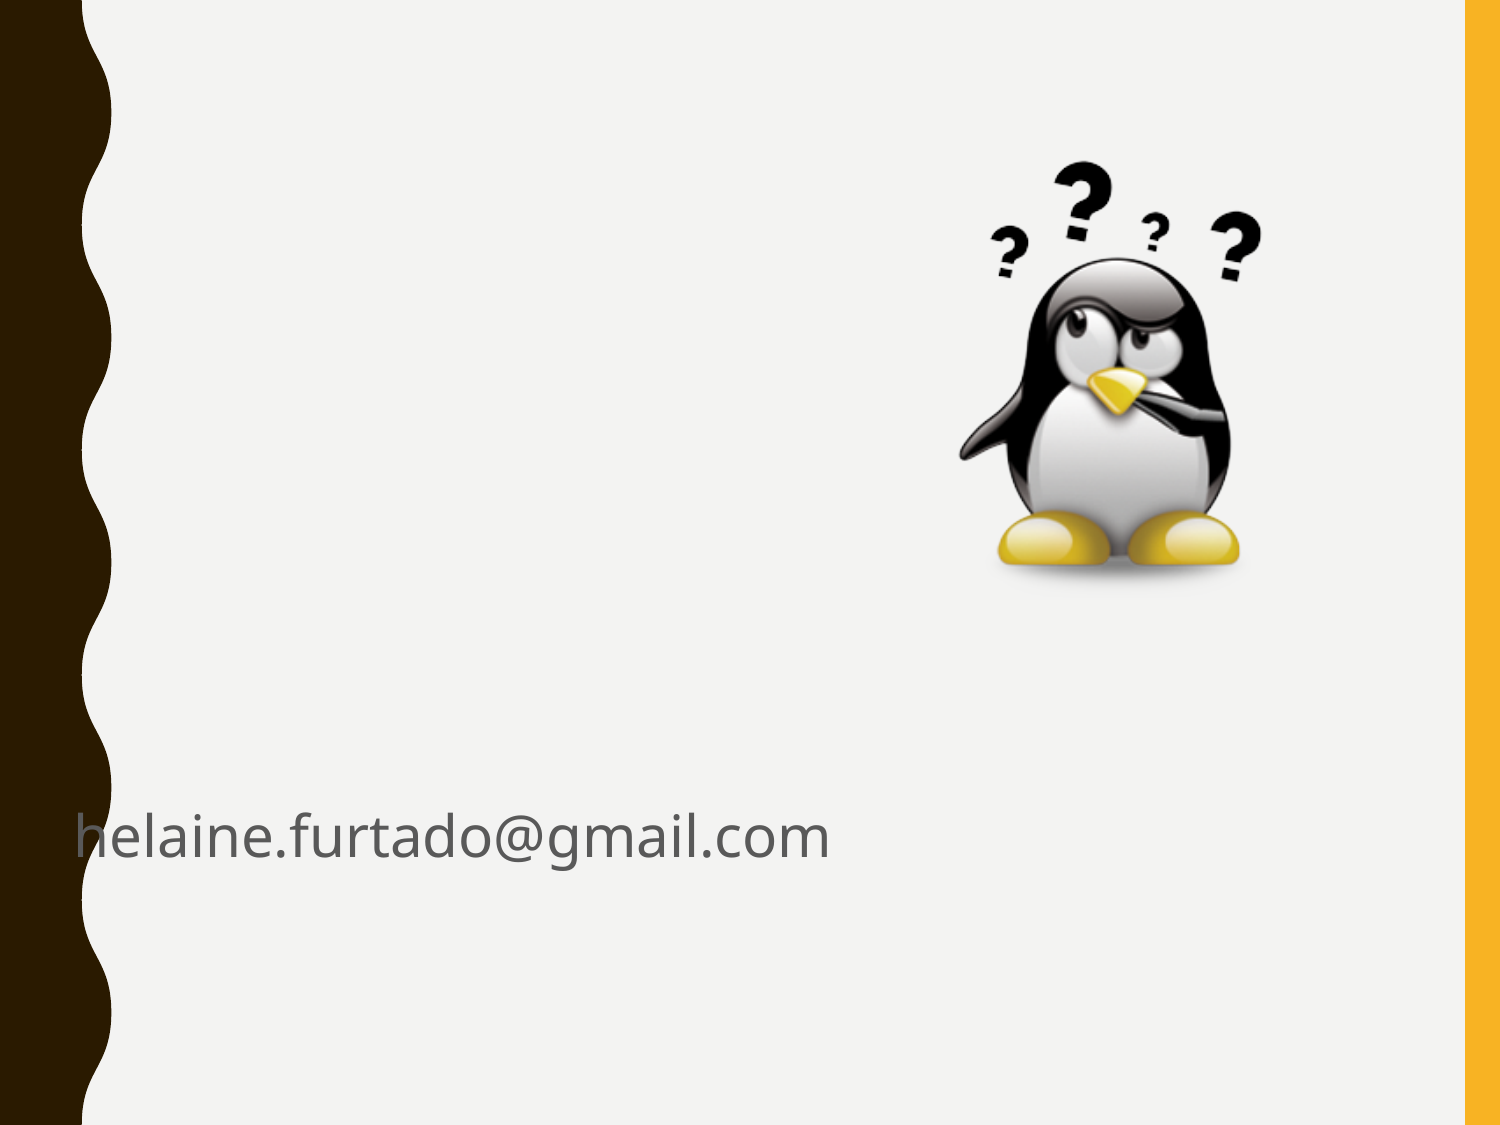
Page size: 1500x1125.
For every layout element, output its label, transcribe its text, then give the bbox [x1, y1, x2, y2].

list helaine.furtado@gmail.com [58, 785, 985, 882]
picture [890, 152, 1340, 602]
